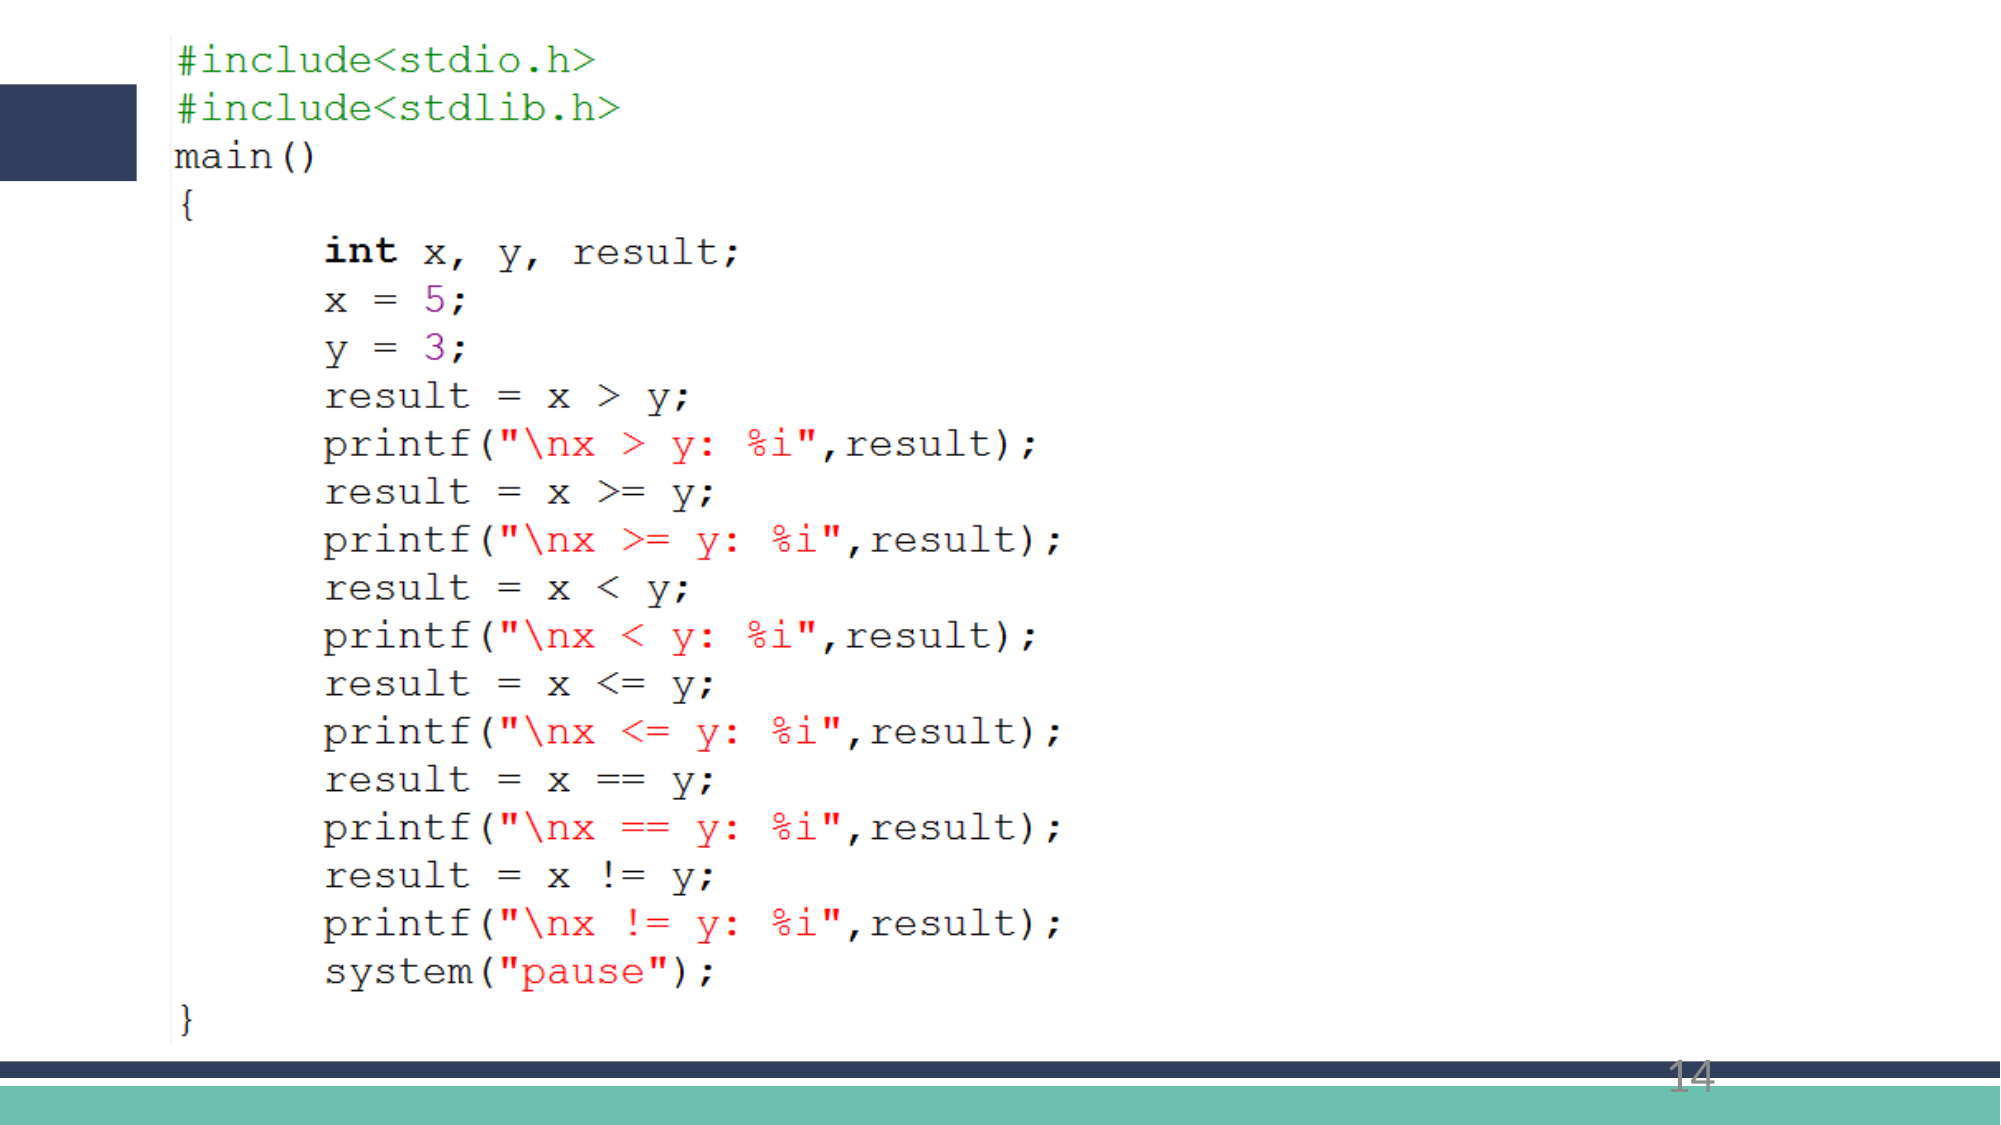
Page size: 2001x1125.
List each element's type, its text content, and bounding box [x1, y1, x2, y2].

picture [170, 36, 1102, 1043]
slide_number 14 [1650, 1042, 2000, 1103]
